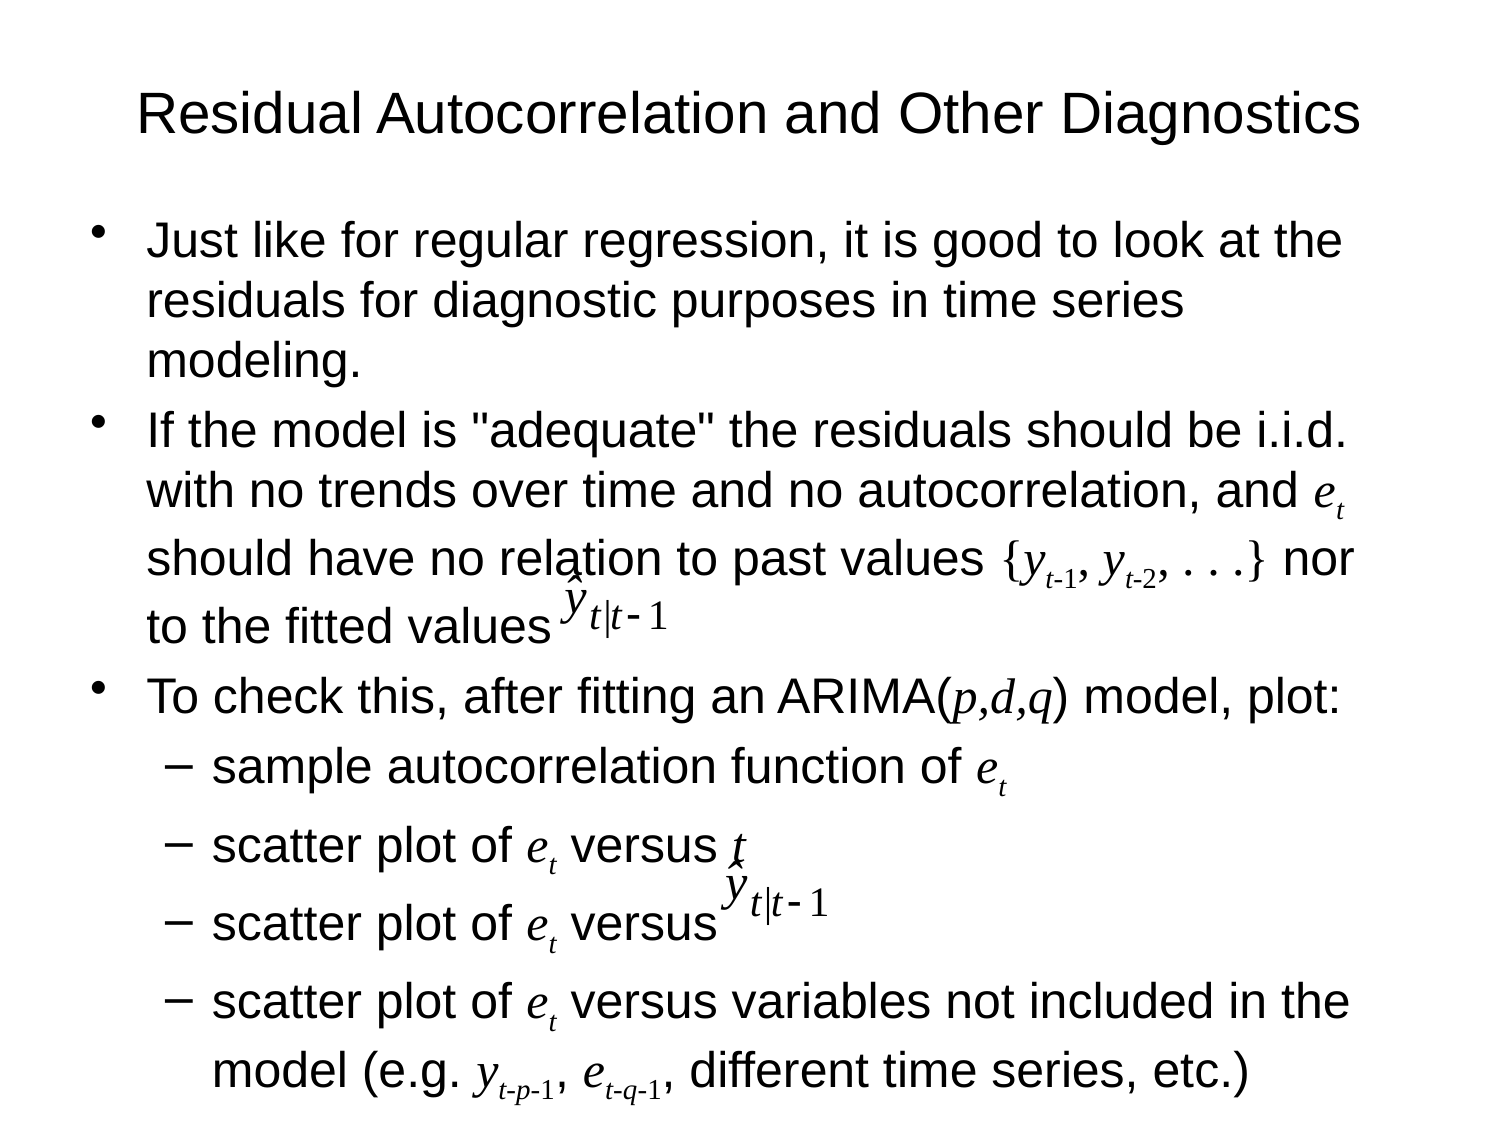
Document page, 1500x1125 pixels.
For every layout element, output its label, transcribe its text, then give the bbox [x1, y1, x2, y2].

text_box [551, 565, 674, 650]
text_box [712, 852, 835, 937]
title Residual Autocorrelation and Other Diagnostics [74, 44, 1426, 176]
list Just like for regular regression, it is good to look at the residuals for diagnostic purposes in time series modeling. If the model is "adequate" the residuals should be i.i.d. with no trends over time and no autocorrelation, and et should have no relation to past values {yt-1, yt-2, . . .} nor to the fitted values To check this, after fitting an ARIMA(p,d,q) model, plot: sample autocorrelation function of et scatter plot of et versus t scatter plot of et versus scatter plot of et versus variables not included in the model (e.g. yt-p-1, et-q-1, different time series, etc.) [74, 199, 1426, 1051]
